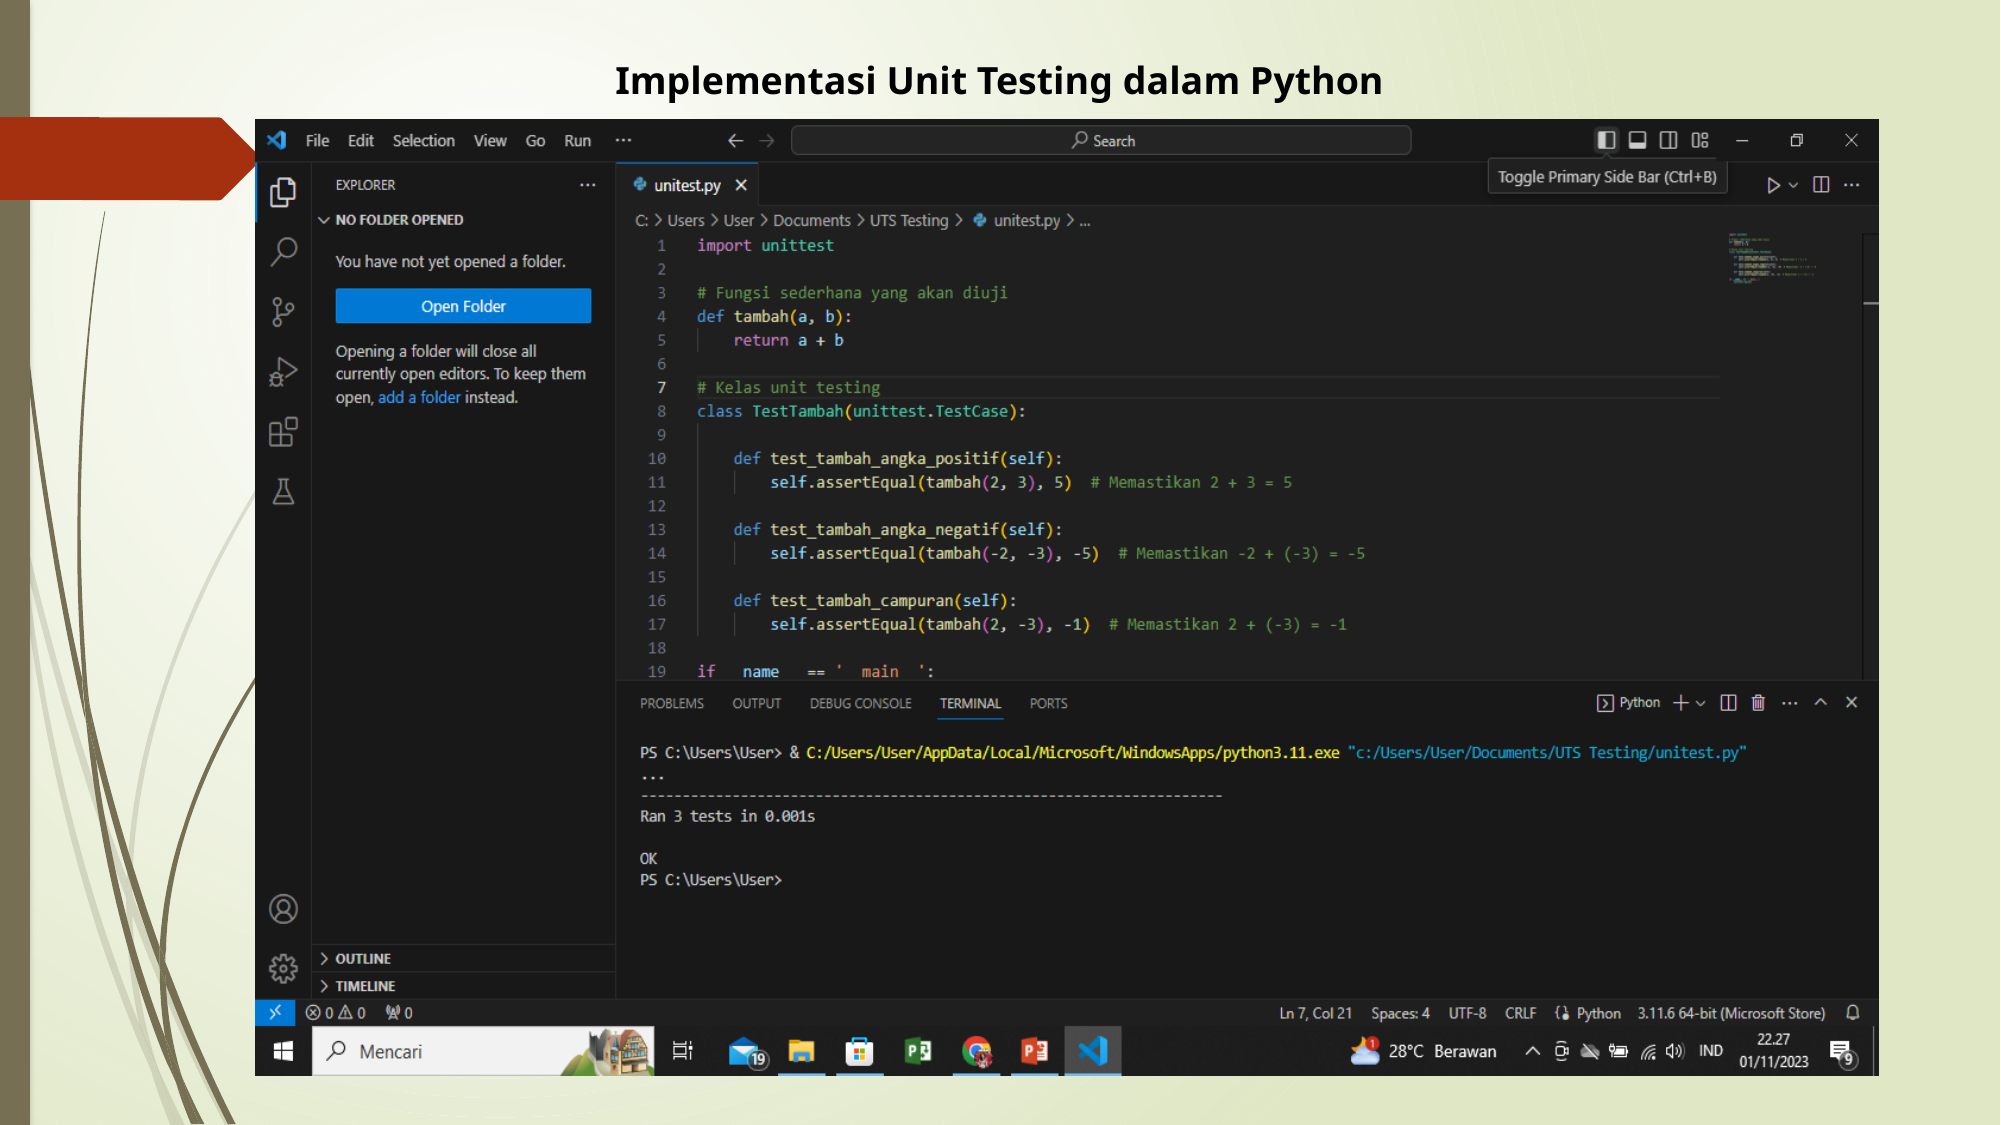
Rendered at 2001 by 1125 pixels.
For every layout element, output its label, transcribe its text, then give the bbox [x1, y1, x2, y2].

text_box Implementasi Unit Testing dalam Python [600, 49, 1400, 110]
picture [255, 118, 1879, 1076]
